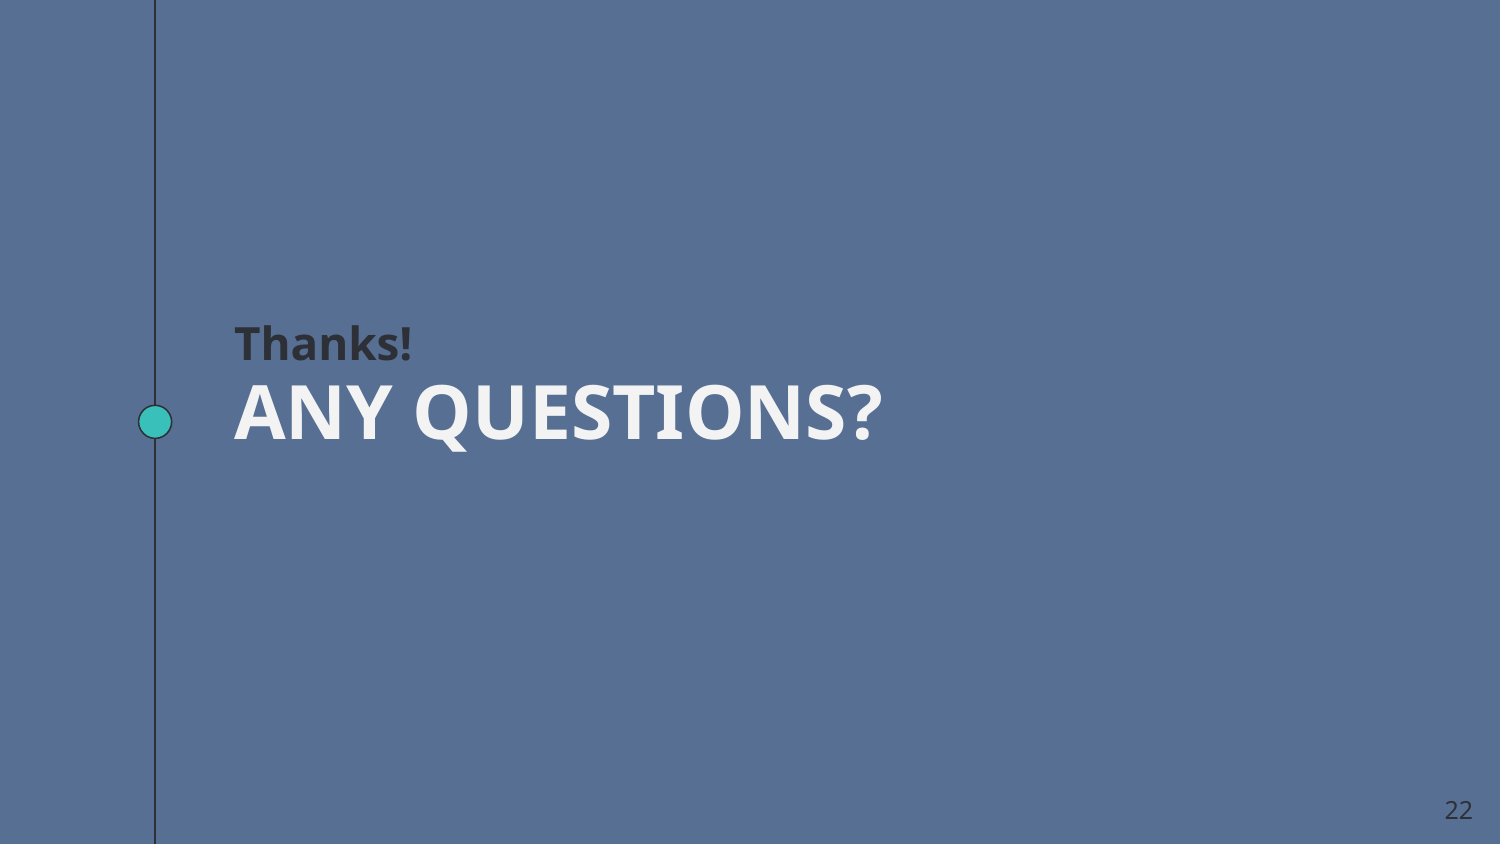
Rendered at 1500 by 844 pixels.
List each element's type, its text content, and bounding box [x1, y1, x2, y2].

subtitle ANY QUESTIONS? [219, 359, 1423, 460]
slide_number 22 [1398, 779, 1489, 832]
title Thanks! [219, 194, 1423, 359]
